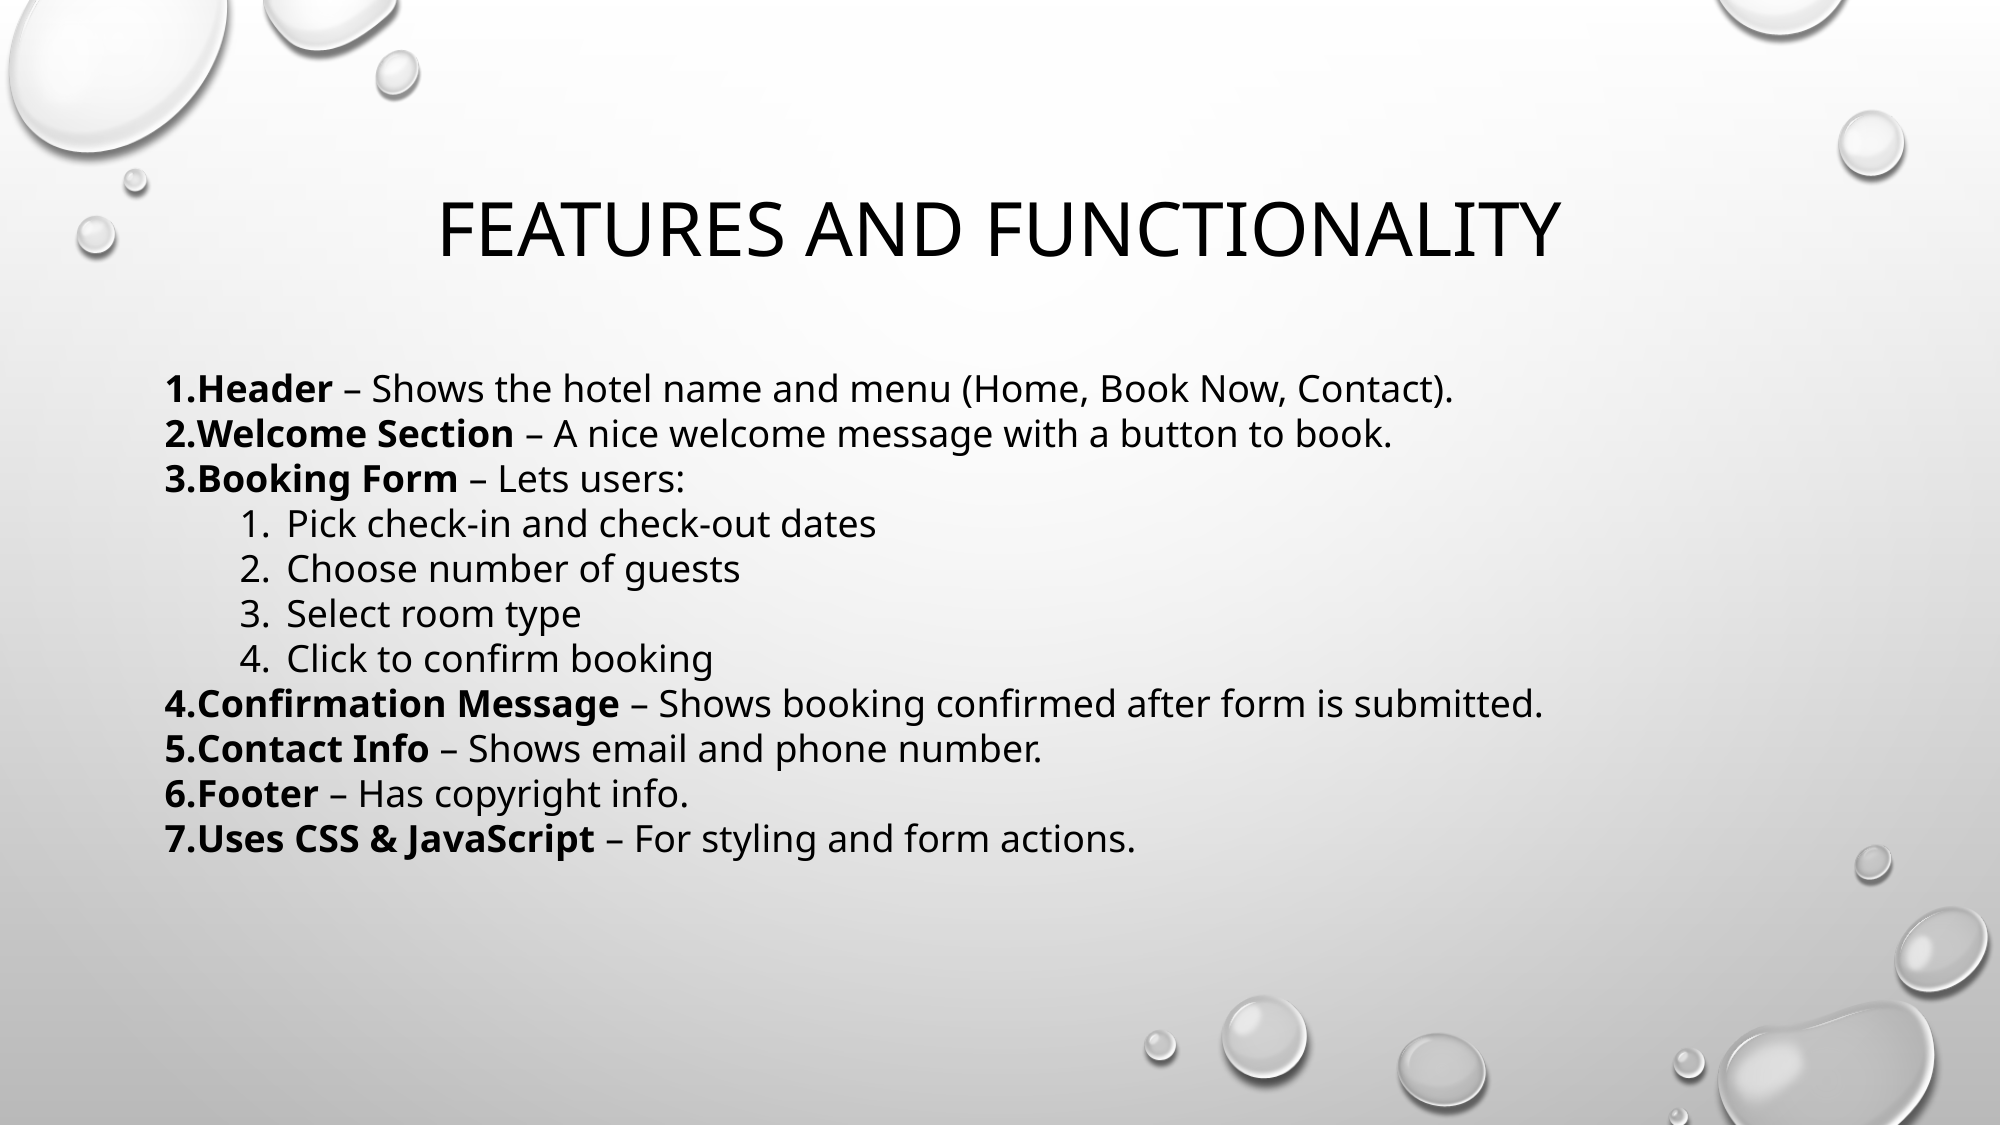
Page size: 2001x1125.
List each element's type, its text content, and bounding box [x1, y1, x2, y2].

title FEATURES AND FUNCTIONALITY [149, 101, 1851, 364]
text_box Header – Shows the hotel name and menu (Home, Book Now, Contact). Welcome Section – A nice welcome message with a button to book. Booking Form – Lets users: Pick check-in and check-out dates Choose number of guests Select room type Click to confirm booking Confirmation Message – Shows booking confirmed after form is submitted. Contact Info – Shows email and phone number. Footer – Has copyright info. Uses CSS & JavaScript – For styling and form actions. [149, 357, 1613, 867]
picture [0, 0, 2000, 1125]
